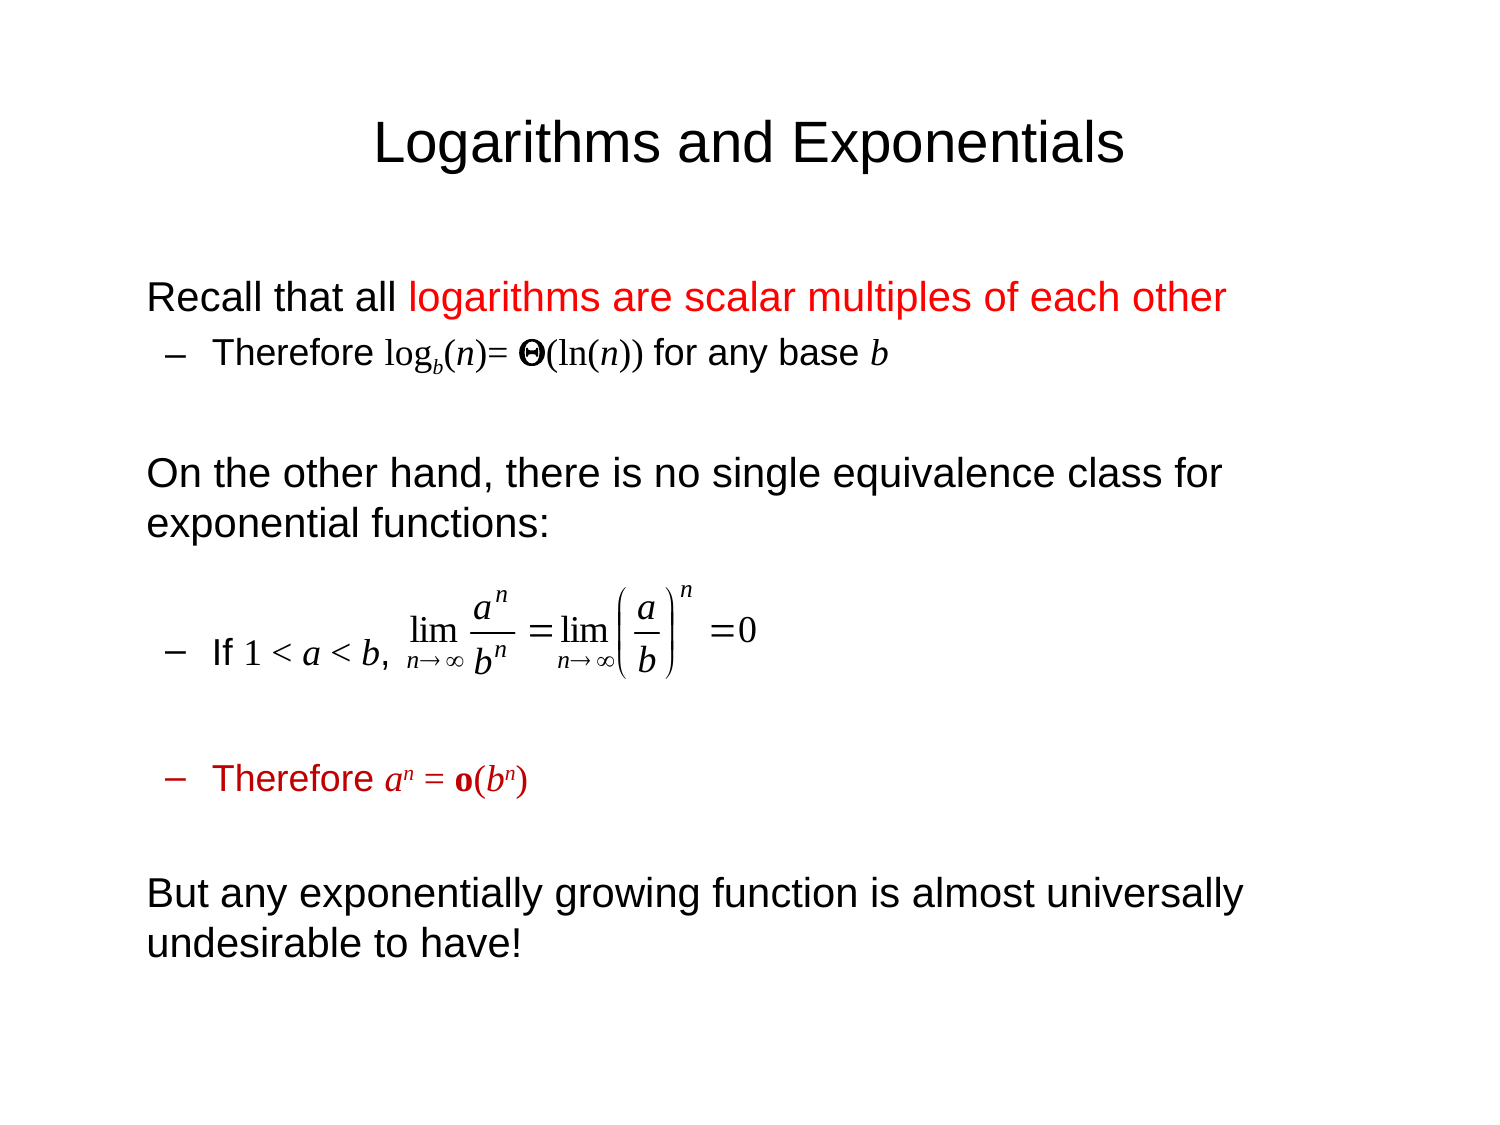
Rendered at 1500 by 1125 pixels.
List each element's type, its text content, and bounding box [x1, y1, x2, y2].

list Recall that all logarithms are scalar multiples of each other Therefore logb(n)= Q(ln(n)) for any base b On the other hand, there is no single equivalence class for exponential functions: If 1 < a < b, Therefore an = o(bn) But any exponentially growing function is almost universally undesirable to have! [74, 262, 1426, 1006]
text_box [400, 569, 762, 688]
title Logarithms and Exponentials [74, 44, 1426, 233]
